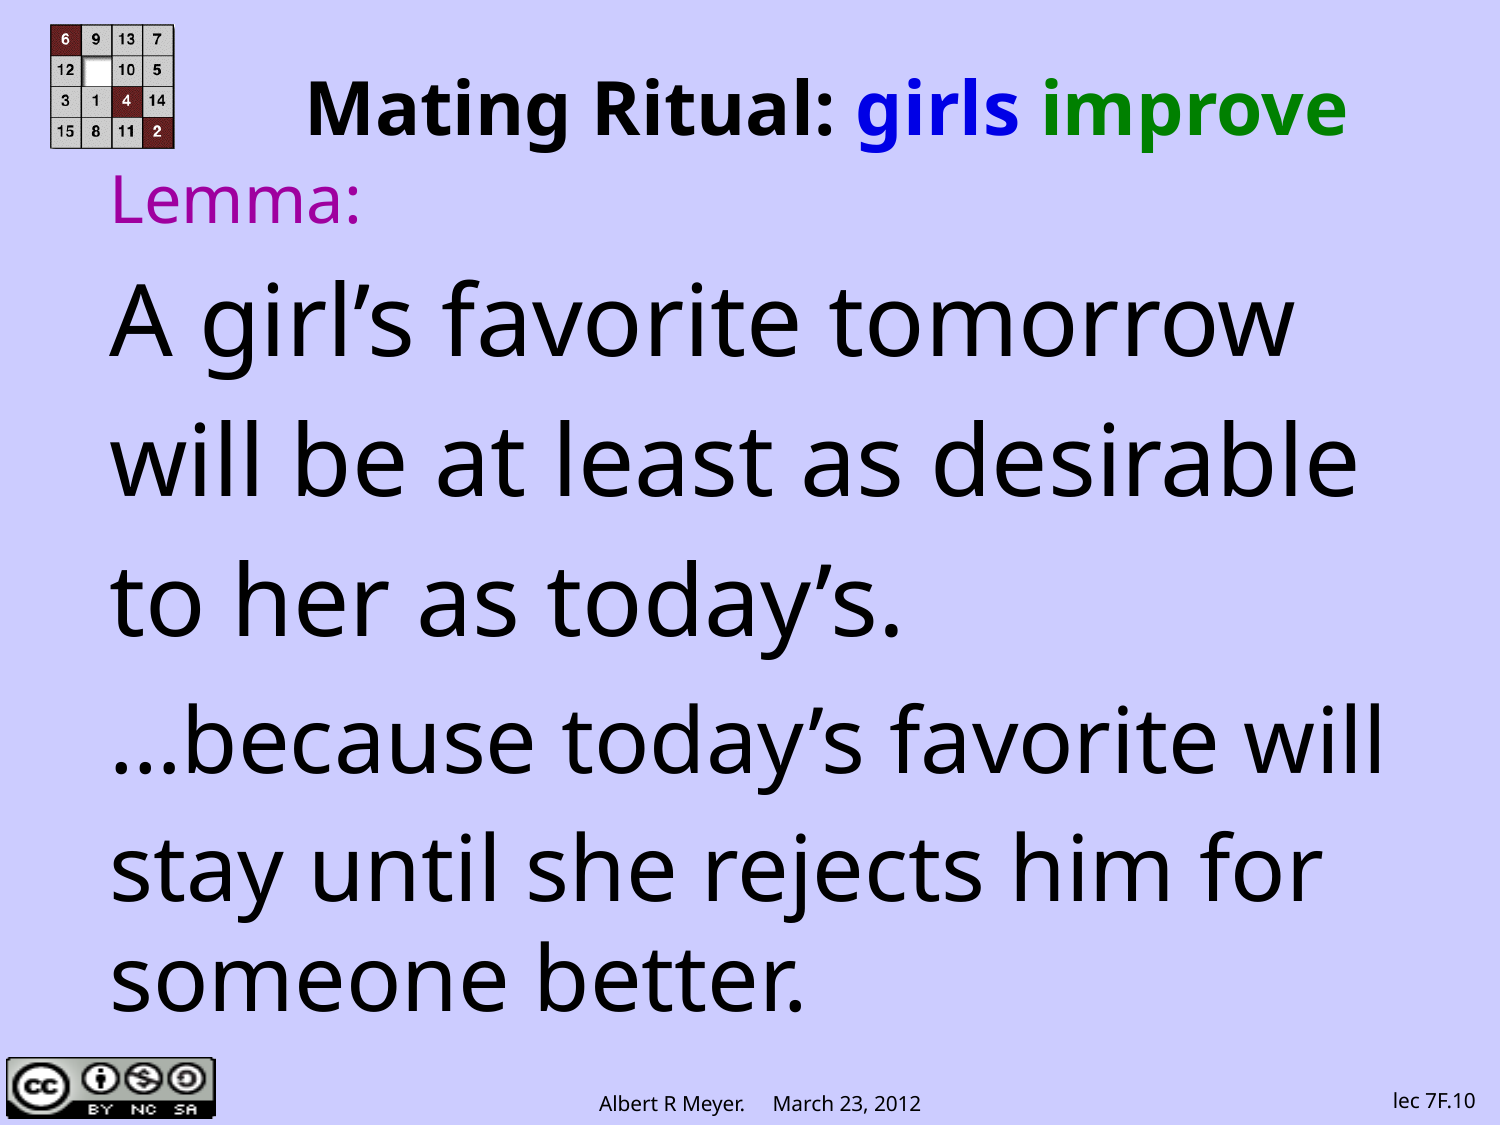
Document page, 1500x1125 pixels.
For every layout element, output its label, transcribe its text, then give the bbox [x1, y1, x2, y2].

picture [50, 24, 175, 149]
slide_number lec 7F.10 [1247, 1079, 1491, 1121]
picture [6, 1057, 216, 1119]
text_box Lemma: A girl’s favorite tomorrow will be at least as desirable to her as today’s. [94, 149, 1421, 664]
text_box …because today’s favorite will stay until she rejects him for someone better. [94, 674, 1412, 1038]
title Mating Ritual: girls improve [289, 27, 1365, 149]
